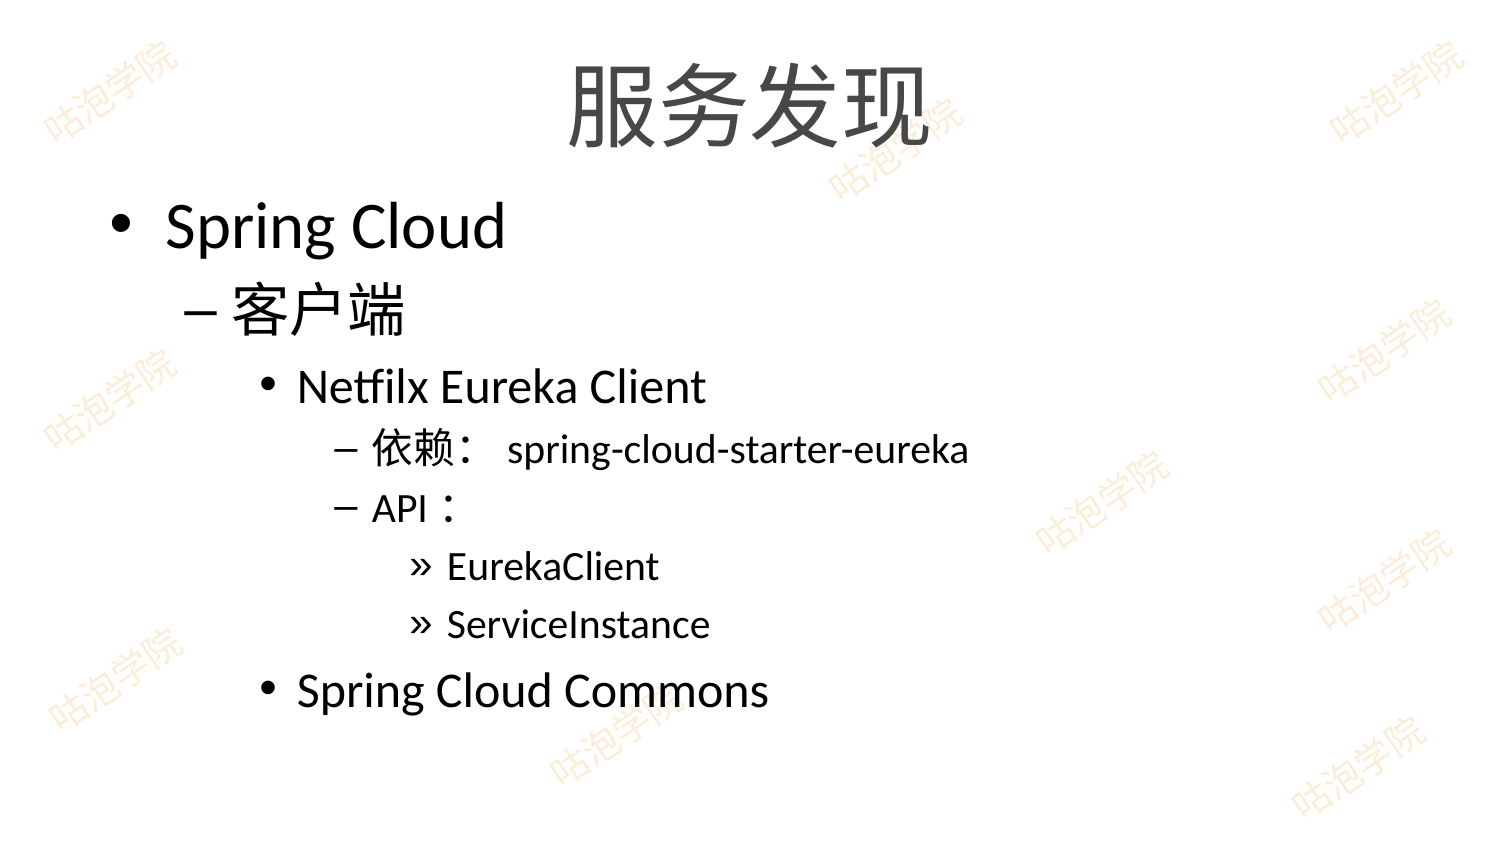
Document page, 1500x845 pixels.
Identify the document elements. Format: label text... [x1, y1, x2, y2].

list Spring Cloud 客户端 Netfilx Eureka Client 依赖：spring-cloud-starter-eureka API： EurekaClient ServiceInstance Spring Cloud Commons [94, 174, 1445, 802]
title 服务发现 [75, 33, 1425, 175]
